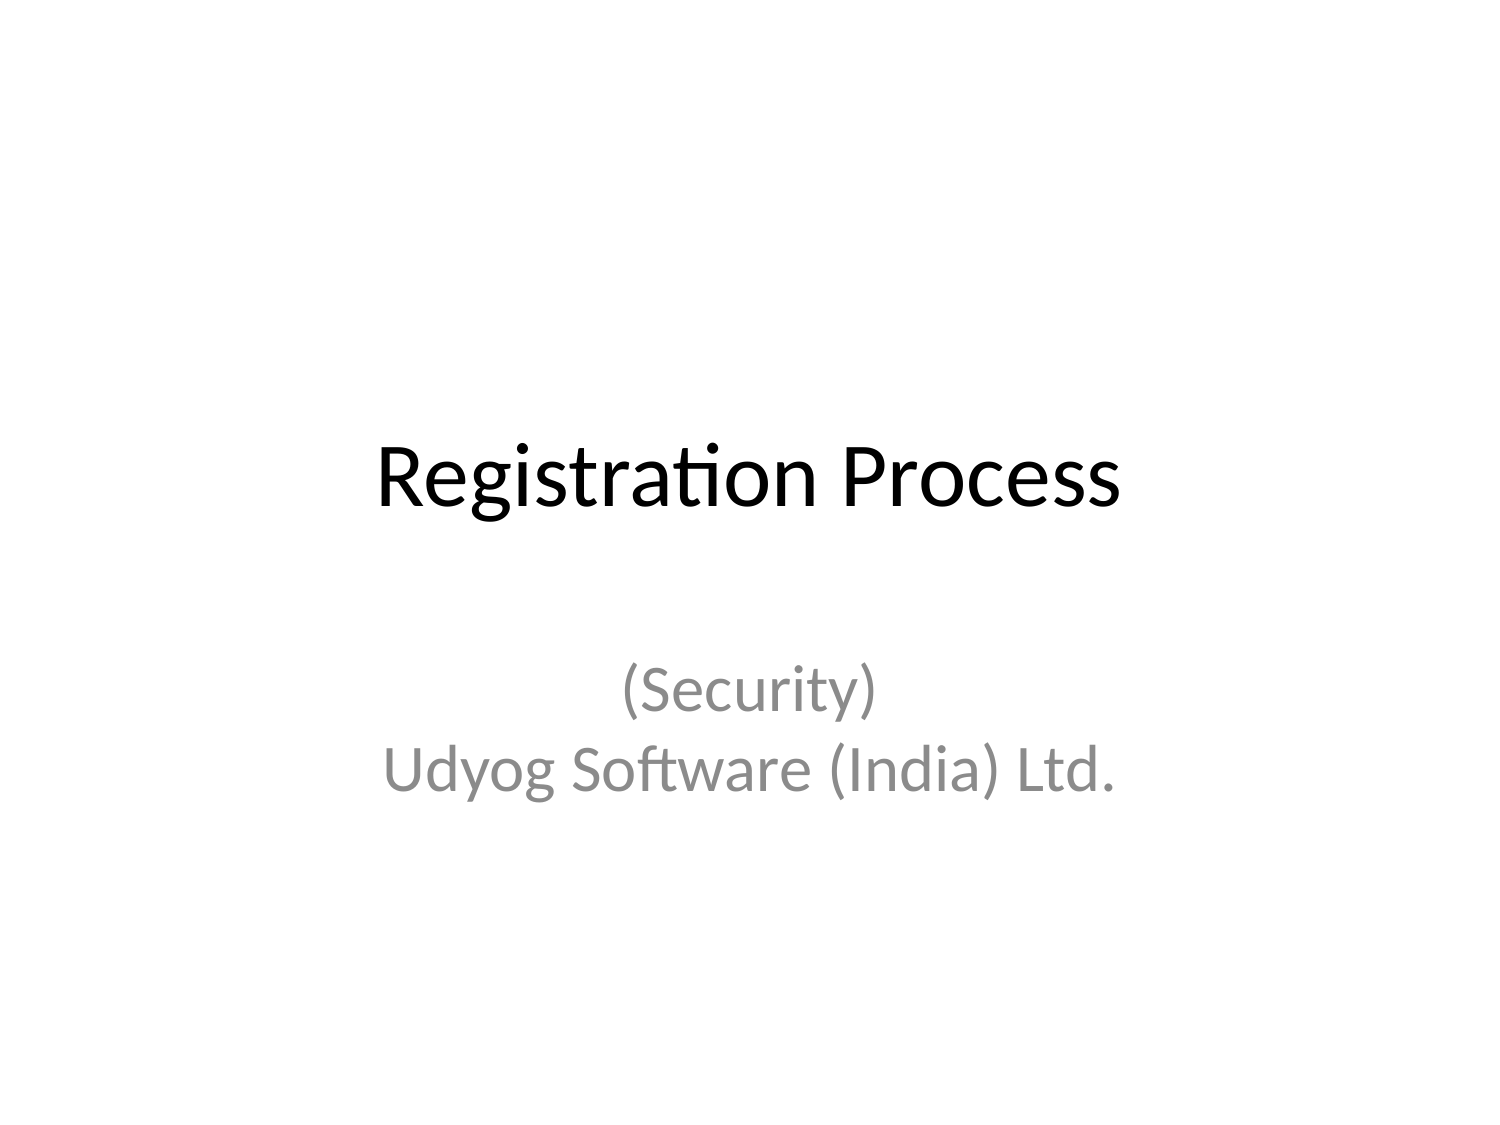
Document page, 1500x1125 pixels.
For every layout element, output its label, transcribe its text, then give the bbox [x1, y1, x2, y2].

title Registration Process [112, 349, 1388, 591]
subtitle (Security) Udyog Software (India) Ltd. [225, 637, 1275, 925]
